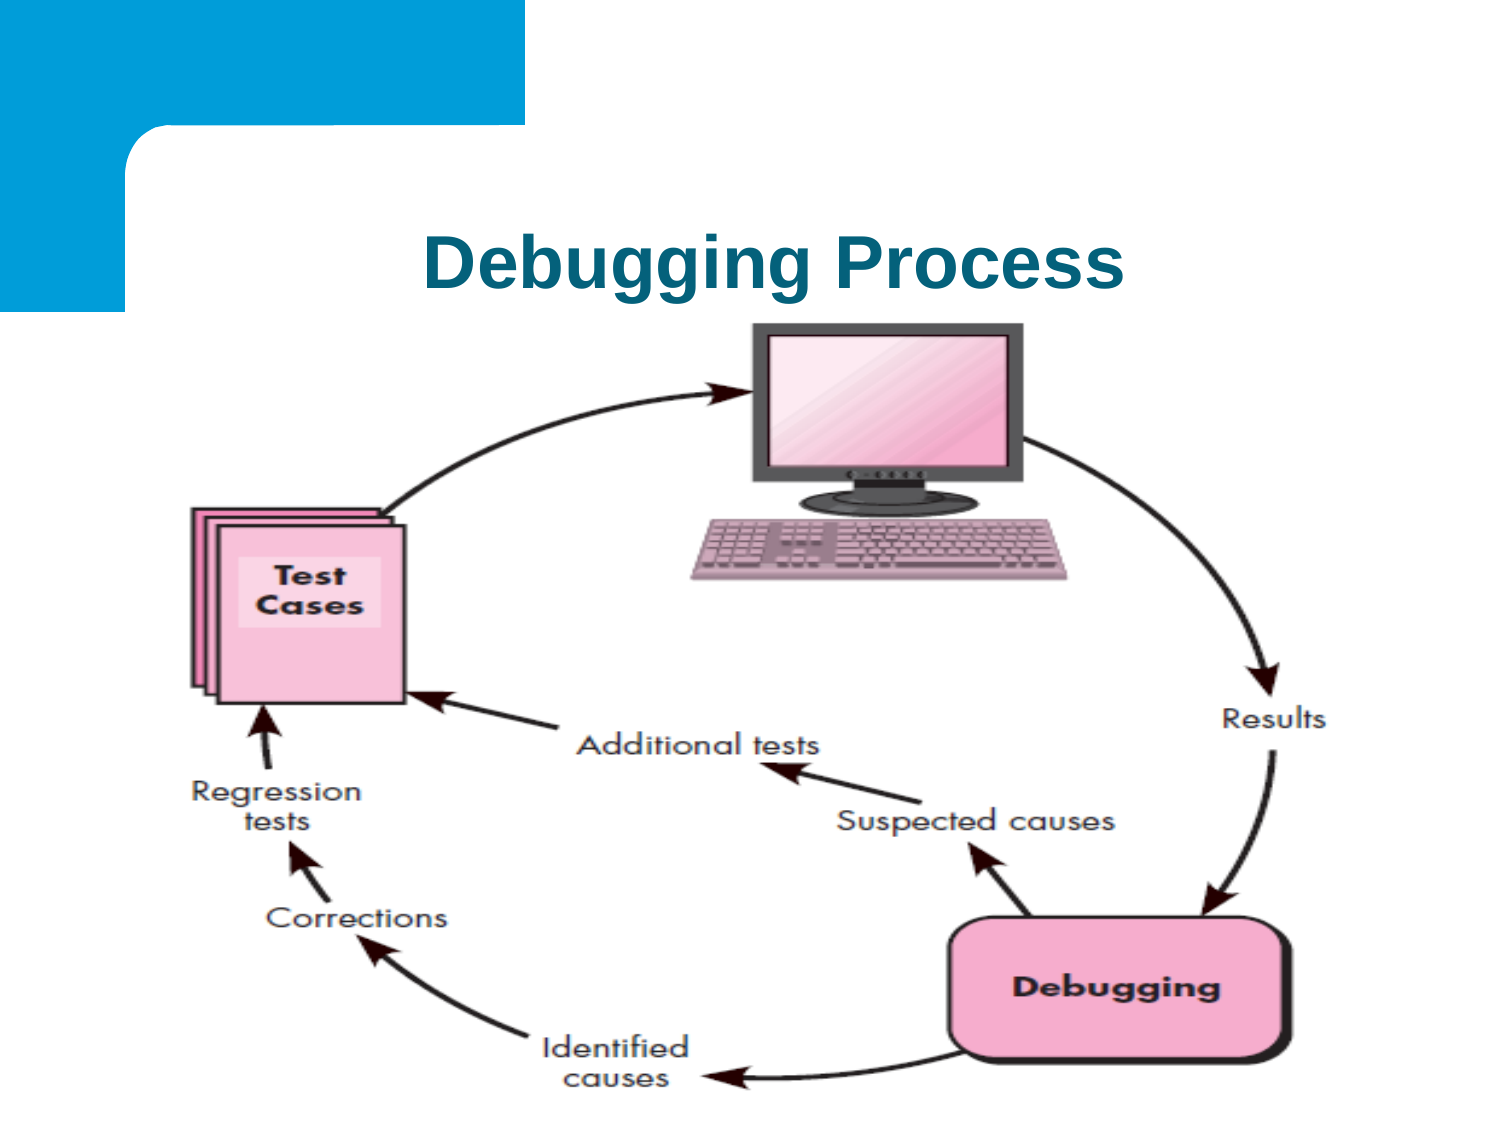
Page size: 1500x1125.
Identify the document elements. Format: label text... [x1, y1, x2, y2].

title Debugging Process [125, 125, 1425, 310]
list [0, 312, 1500, 1125]
